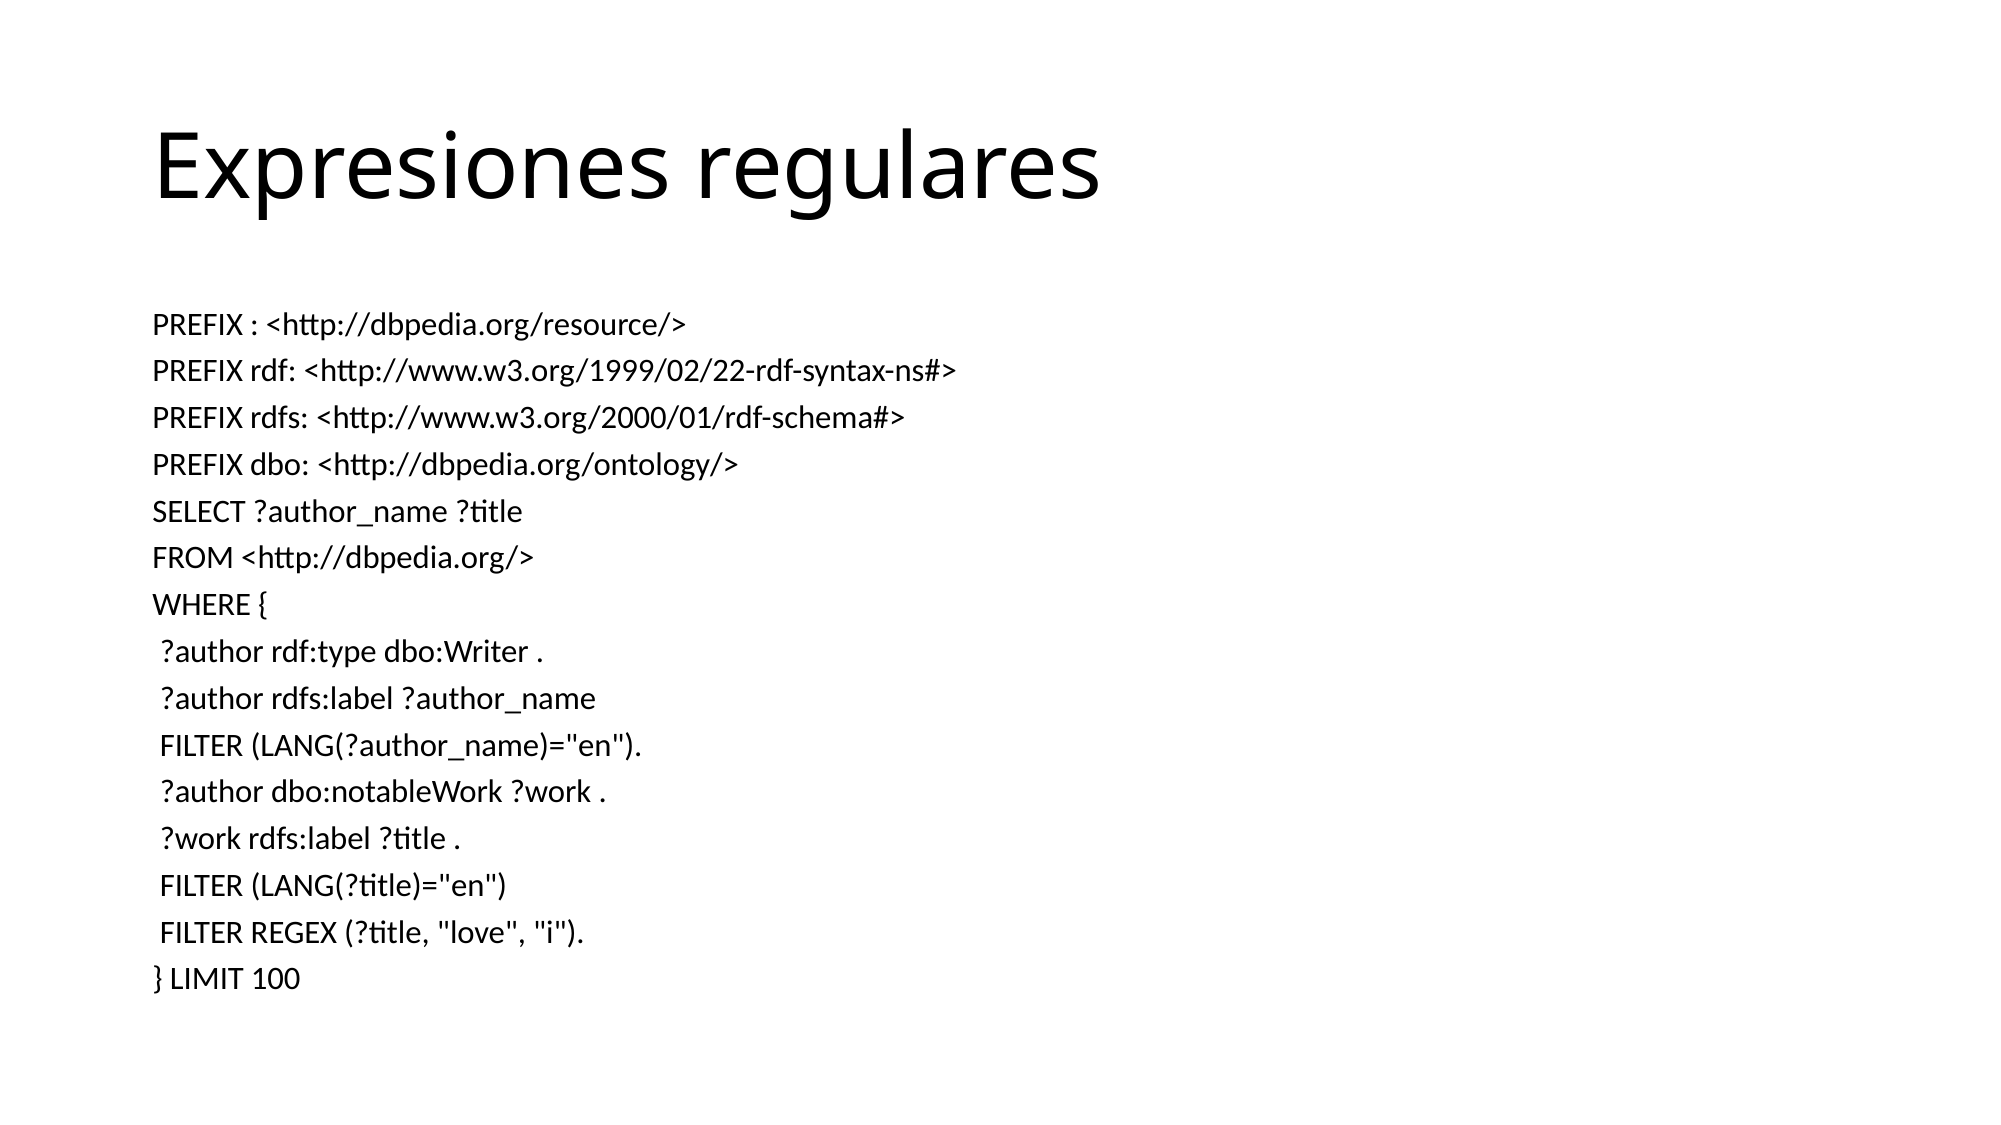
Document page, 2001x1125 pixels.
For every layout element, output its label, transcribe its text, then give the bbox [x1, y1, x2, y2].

list PREFIX : <http://dbpedia.org/resource/> PREFIX rdf: <http://www.w3.org/1999/02/22-rdf-syntax-ns#> PREFIX rdfs: <http://www.w3.org/2000/01/rdf-schema#> PREFIX dbo: <http://dbpedia.org/ontology/> SELECT ?author_name ?title FROM <http://dbpedia.org/> WHERE { ?author rdf:type dbo:Writer . ?author rdfs:label ?author_name FILTER (LANG(?author_name)="en"). ?author dbo:notableWork ?work . ?work rdfs:label ?title . FILTER (LANG(?title)="en") FILTER REGEX (?title, "love", "i"). } LIMIT 100 [137, 299, 1863, 1014]
title Expresiones regulares [137, 59, 1863, 278]
